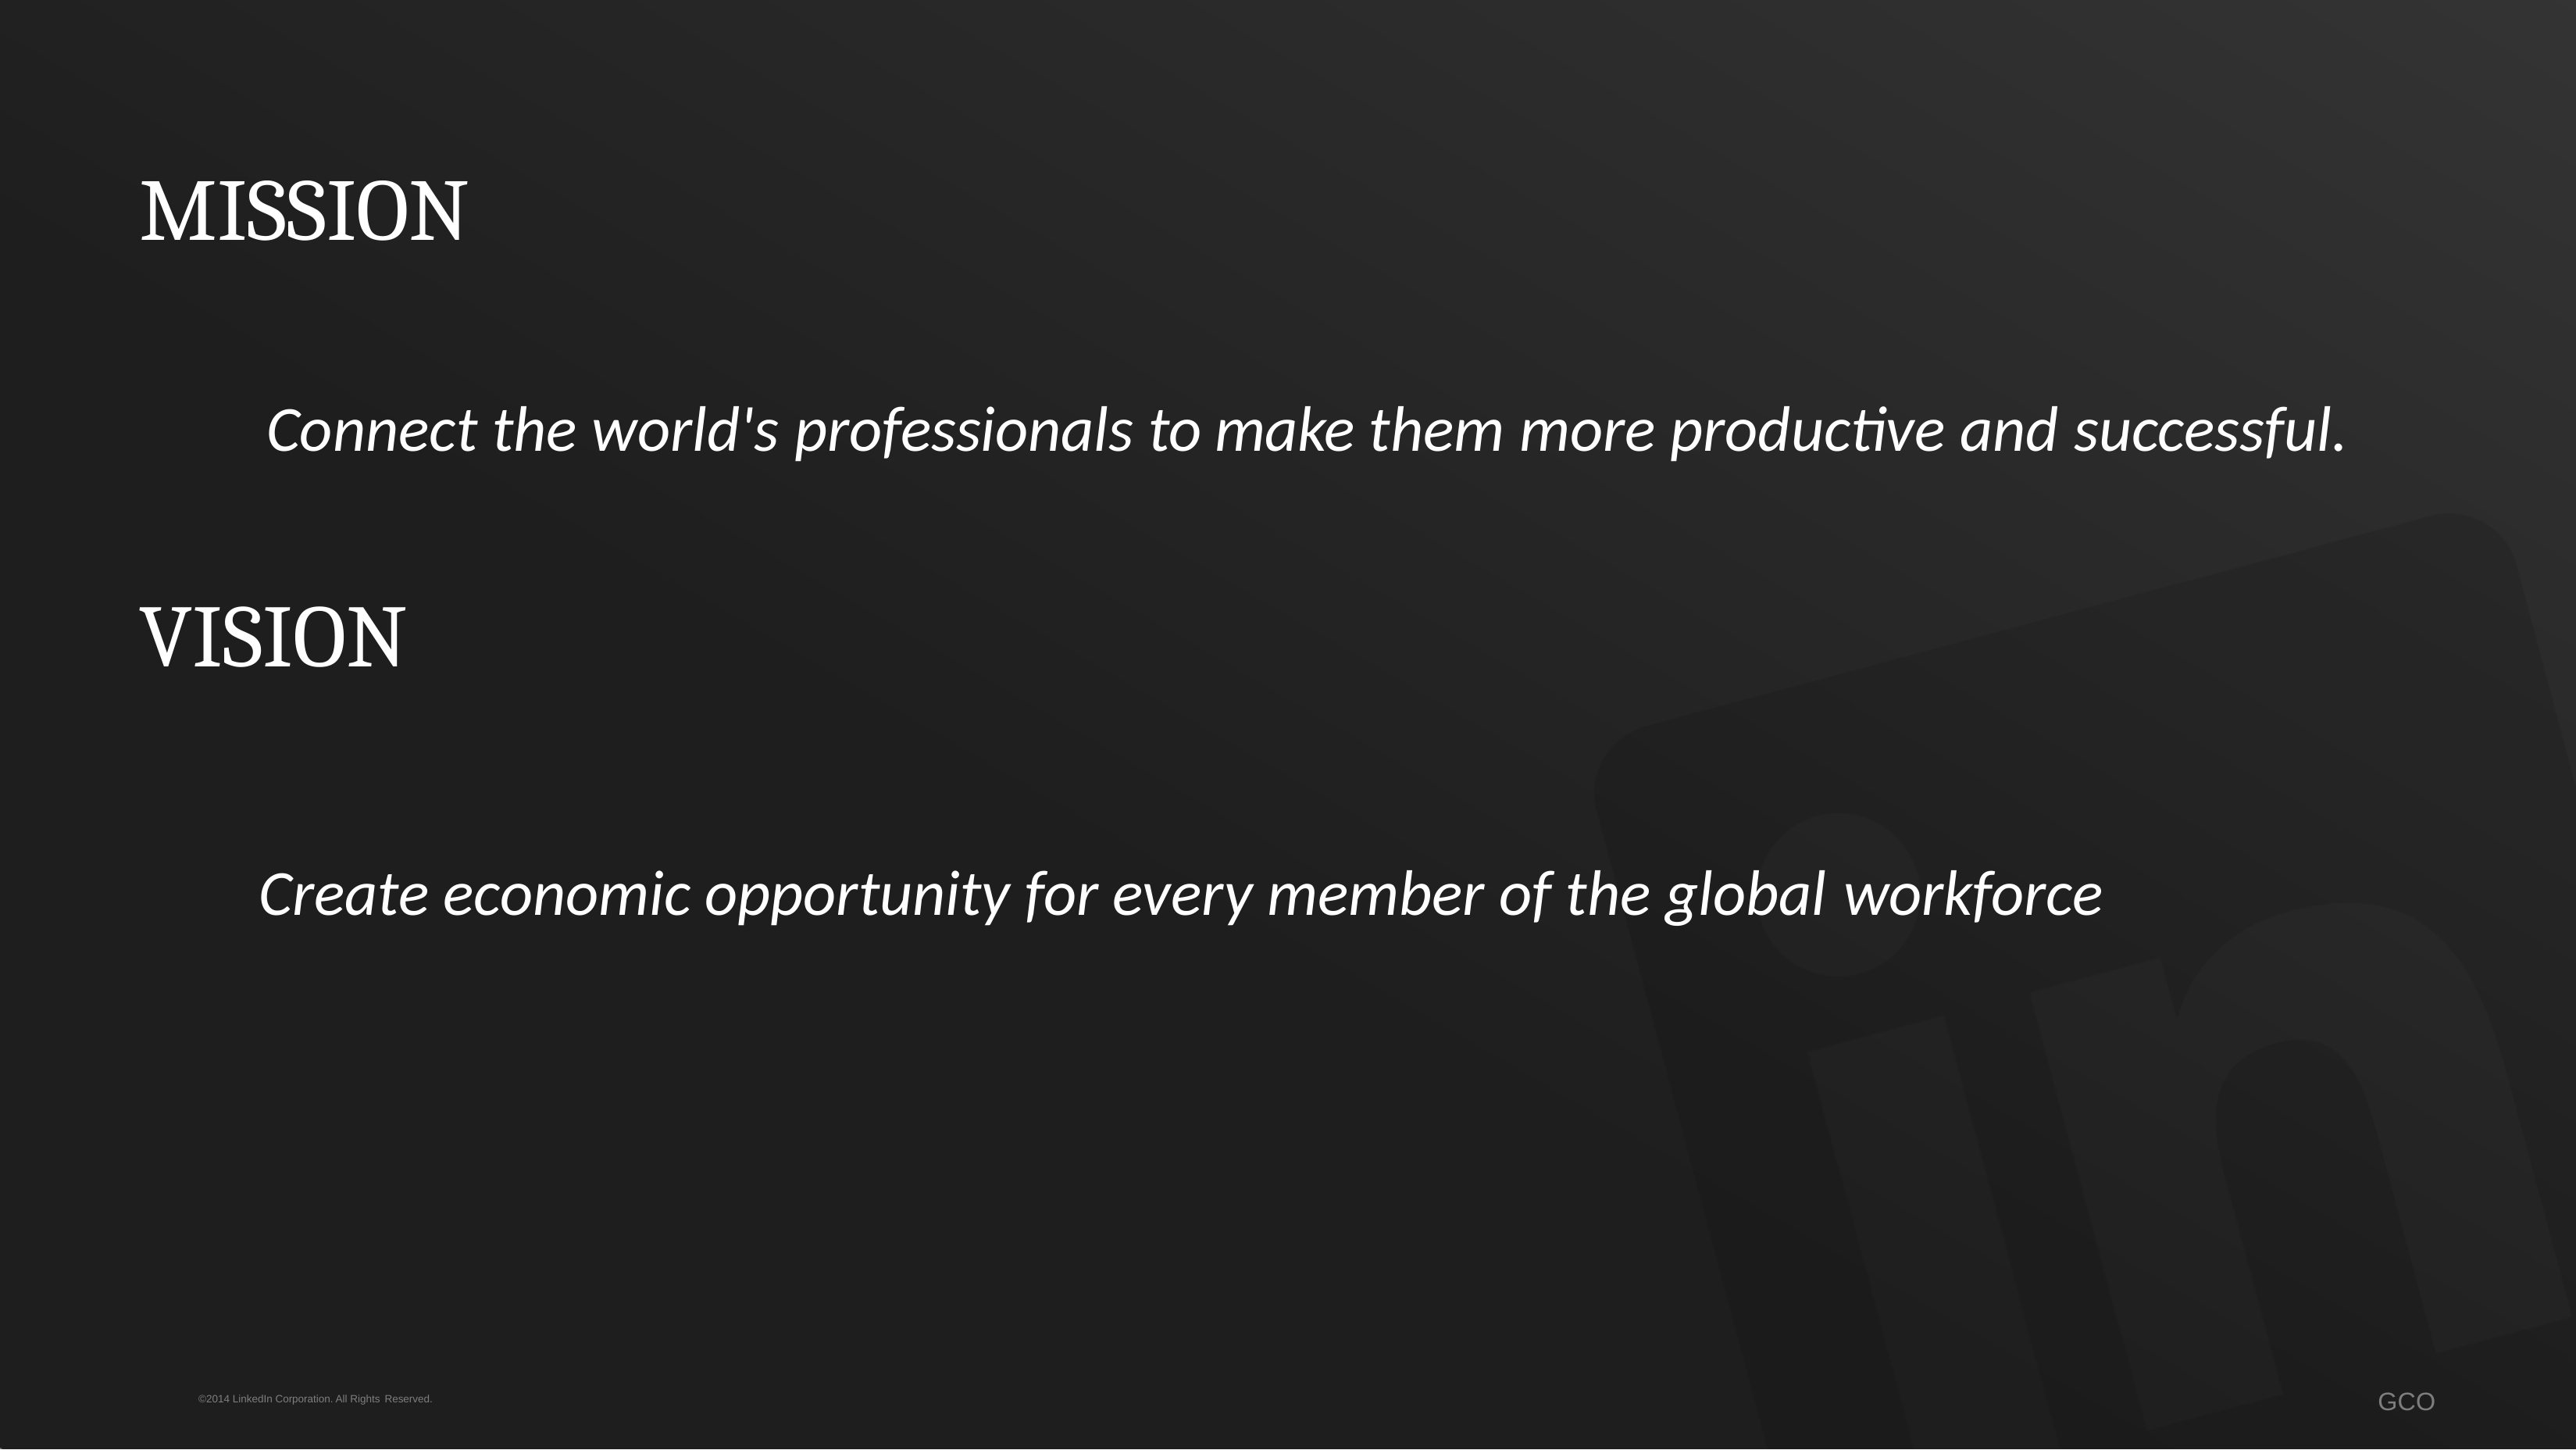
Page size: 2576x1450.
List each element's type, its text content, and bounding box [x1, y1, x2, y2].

picture [0, 0, 2576, 1449]
footer ©2014 LinkedIn Corporation. All Rights Reserved. [197, 1392, 439, 1450]
title MISSION [137, 152, 477, 387]
slide_number GCO [2376, 1388, 2438, 1450]
text_box Connect the world's professionals to make them more productive and successful. VISION Create economic opportunity for every member of the global workforce [137, 387, 2362, 928]
